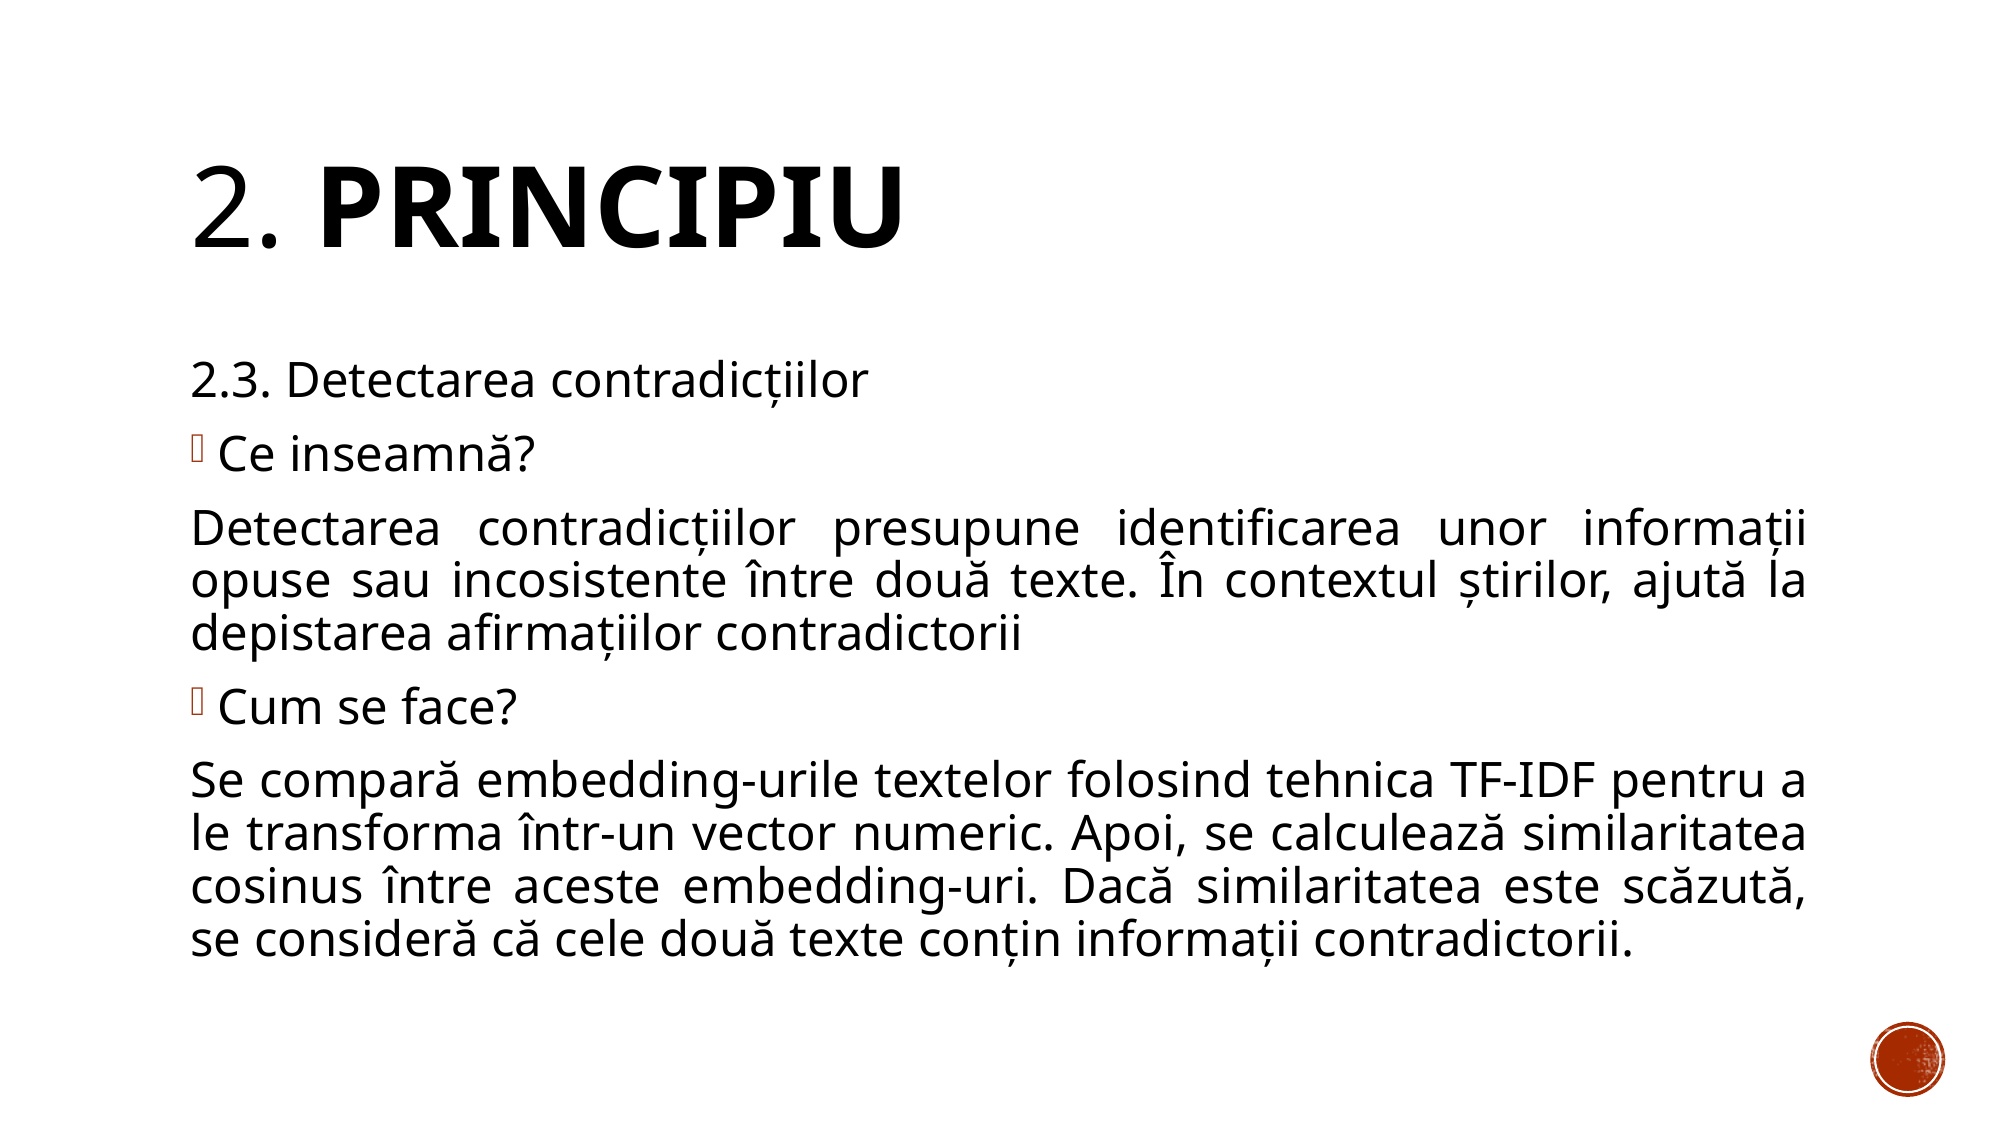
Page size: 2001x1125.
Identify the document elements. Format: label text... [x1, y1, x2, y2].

title 2. PRINCIPIU [175, 79, 1826, 344]
list 2.3. Detectarea contradicțiilor Ce inseamnă? Detectarea contradicțiilor presupune identificarea unor informații opuse sau incosistente între două texte. În contextul știrilor, ajută la depistarea afirmațiilor contradictorii Cum se face? Se compară embedding-urile textelor folosind tehnica TF-IDF pentru a le transforma într-un vector numeric. Apoi, se calculează similaritatea cosinus între aceste embedding-uri. Dacă similaritatea este scăzută, se consideră că cele două texte conțin informații contradictorii. [175, 348, 1826, 1013]
